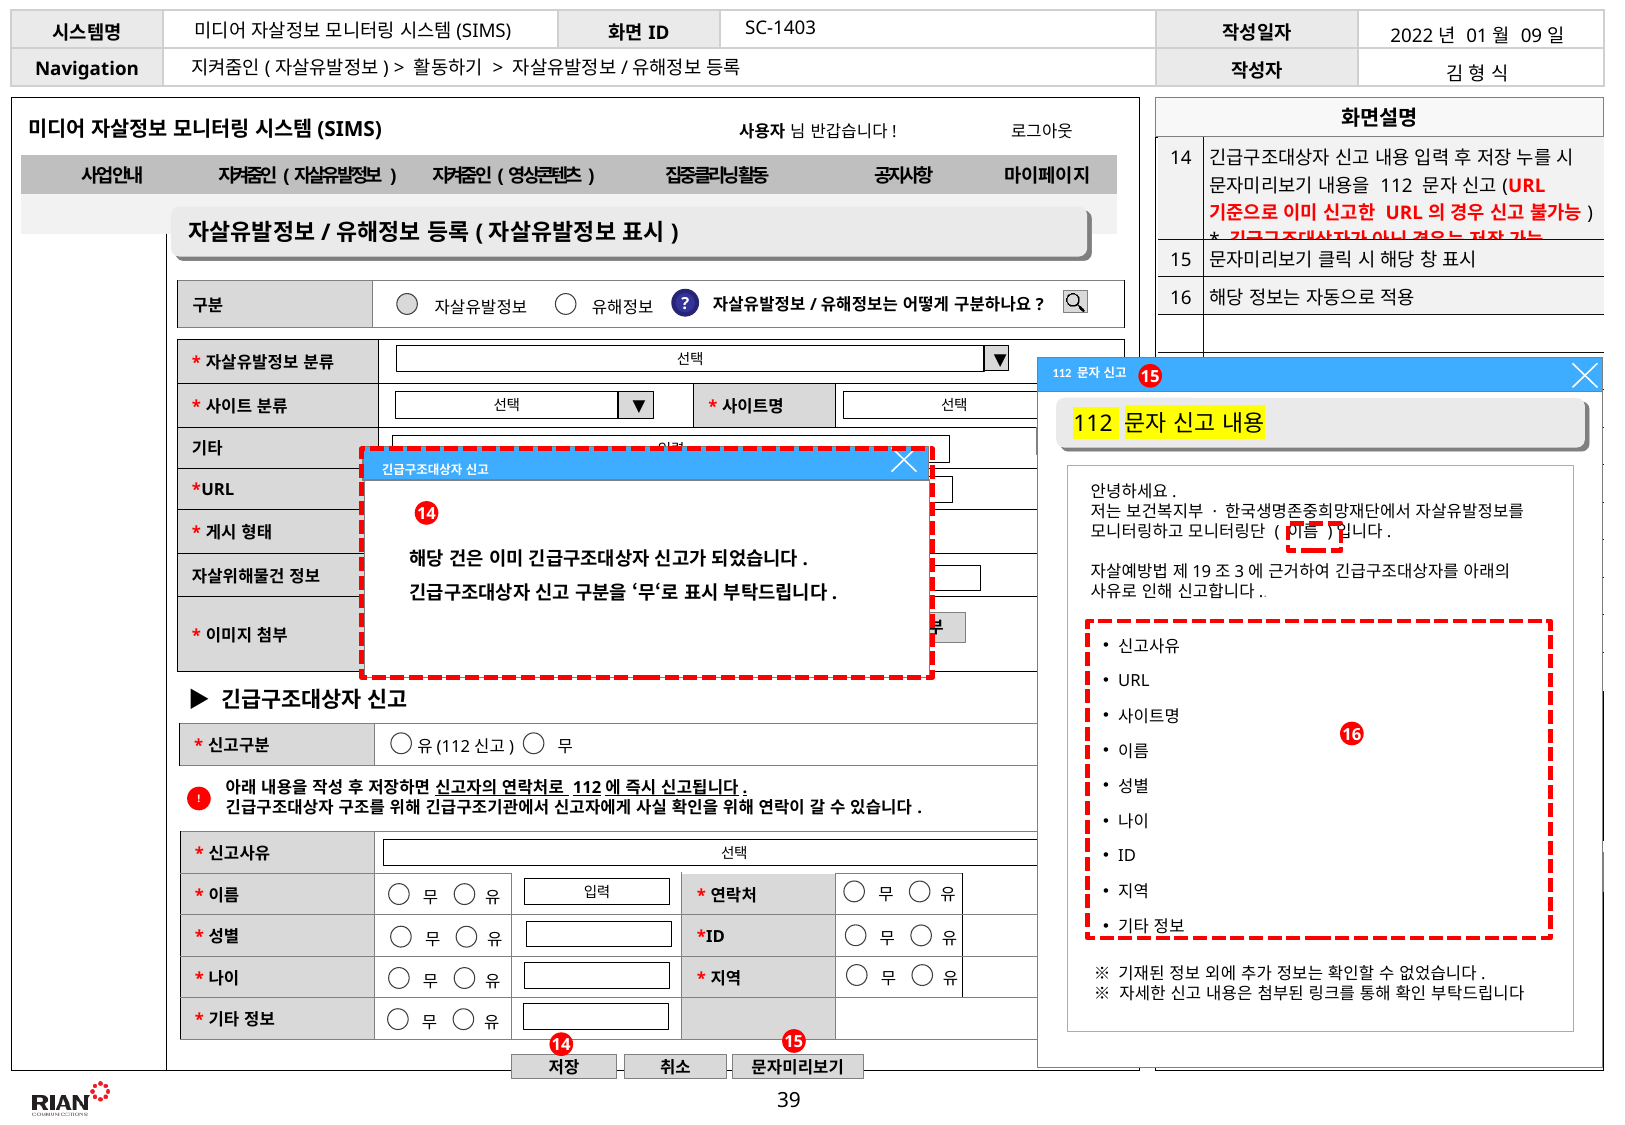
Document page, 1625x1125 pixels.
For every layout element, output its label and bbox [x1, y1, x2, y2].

table_cell [836, 874, 962, 914]
table_cell [1204, 277, 1604, 314]
text_box [555, 292, 657, 316]
text_box [388, 882, 440, 906]
table_cell [1158, 240, 1203, 276]
table_cell [375, 915, 511, 956]
table_header [178, 281, 372, 327]
table_cell [1354, 51, 1600, 89]
text_box [946, 113, 1139, 149]
text_box [623, 1052, 728, 1081]
table_cell [1158, 321, 1203, 352]
table_header [1204, 137, 1604, 239]
text_box [730, 1029, 865, 1081]
table_header [1158, 137, 1203, 239]
table_cell [181, 874, 374, 914]
table_cell [181, 957, 374, 997]
table_cell [512, 998, 681, 1039]
table_cell [178, 554, 361, 596]
text_box [733, 113, 943, 149]
table_cell [1088, 660, 1568, 1046]
table_header [375, 832, 1037, 873]
table_cell [1204, 240, 1604, 276]
table_cell [512, 957, 681, 997]
table_header [373, 281, 1124, 327]
text_box [523, 731, 575, 755]
table_cell [836, 915, 962, 956]
picture [32, 1081, 110, 1116]
text_box [526, 921, 672, 947]
table_cell [682, 874, 835, 914]
table_cell [933, 510, 1037, 553]
table_cell [682, 957, 835, 997]
table_cell [178, 428, 378, 468]
text_box [395, 390, 654, 419]
table_cell [682, 915, 835, 956]
table_cell [375, 874, 511, 914]
table_header [180, 724, 374, 765]
table_cell [1158, 353, 1203, 357]
text_box [396, 292, 532, 316]
text_box [453, 966, 502, 990]
text_box [452, 1007, 501, 1031]
text_box [671, 286, 1279, 321]
text_box [524, 878, 670, 905]
text_box [390, 731, 511, 755]
text_box [910, 923, 959, 947]
table_cell [836, 957, 962, 997]
table_cell [682, 998, 835, 1039]
table_cell [178, 510, 361, 553]
text_box [730, 8, 832, 46]
table_header [375, 724, 1037, 765]
text_box [453, 882, 502, 906]
table_header [1551, 625, 1568, 660]
table_cell [933, 597, 1037, 671]
text_box [387, 1007, 439, 1031]
text_box [846, 963, 898, 987]
table_cell [694, 384, 835, 427]
text_box [23, 108, 600, 148]
table_header [21, 155, 1117, 194]
text_box [388, 966, 440, 990]
table_cell [178, 597, 361, 671]
table_cell [512, 874, 681, 914]
table_cell [963, 874, 1037, 914]
text_box [845, 923, 897, 947]
table_cell [1204, 353, 1604, 389]
text_box [176, 10, 757, 86]
text_box [524, 962, 670, 989]
table_header [379, 340, 1124, 383]
table_cell [963, 957, 1037, 997]
table_cell [375, 998, 511, 1039]
table_cell [933, 469, 1037, 509]
text_box [170, 206, 1088, 257]
table_cell [933, 554, 1037, 596]
text_box [509, 1003, 669, 1081]
table_cell [375, 957, 511, 997]
text_box [390, 925, 442, 949]
table_cell [379, 428, 1037, 468]
table_cell [1204, 315, 1604, 352]
table_header [1354, 13, 1600, 51]
table_cell [181, 915, 374, 956]
table_header [181, 832, 374, 873]
table_cell [1158, 277, 1203, 286]
text_box [185, 357, 1603, 1068]
table_cell [836, 384, 1037, 427]
table_cell [963, 915, 1037, 956]
text_box [174, 435, 981, 719]
table_cell [21, 194, 1117, 234]
table_cell [178, 384, 378, 427]
text_box [909, 879, 957, 903]
text_box [911, 963, 960, 987]
table_cell [181, 998, 374, 1039]
table_header [178, 340, 378, 383]
table_cell [178, 469, 361, 509]
table_cell [512, 915, 681, 956]
table_cell [836, 998, 1037, 1039]
text_box [396, 345, 1009, 372]
table_cell [379, 384, 693, 427]
text_box [455, 925, 504, 949]
text_box [843, 879, 895, 903]
